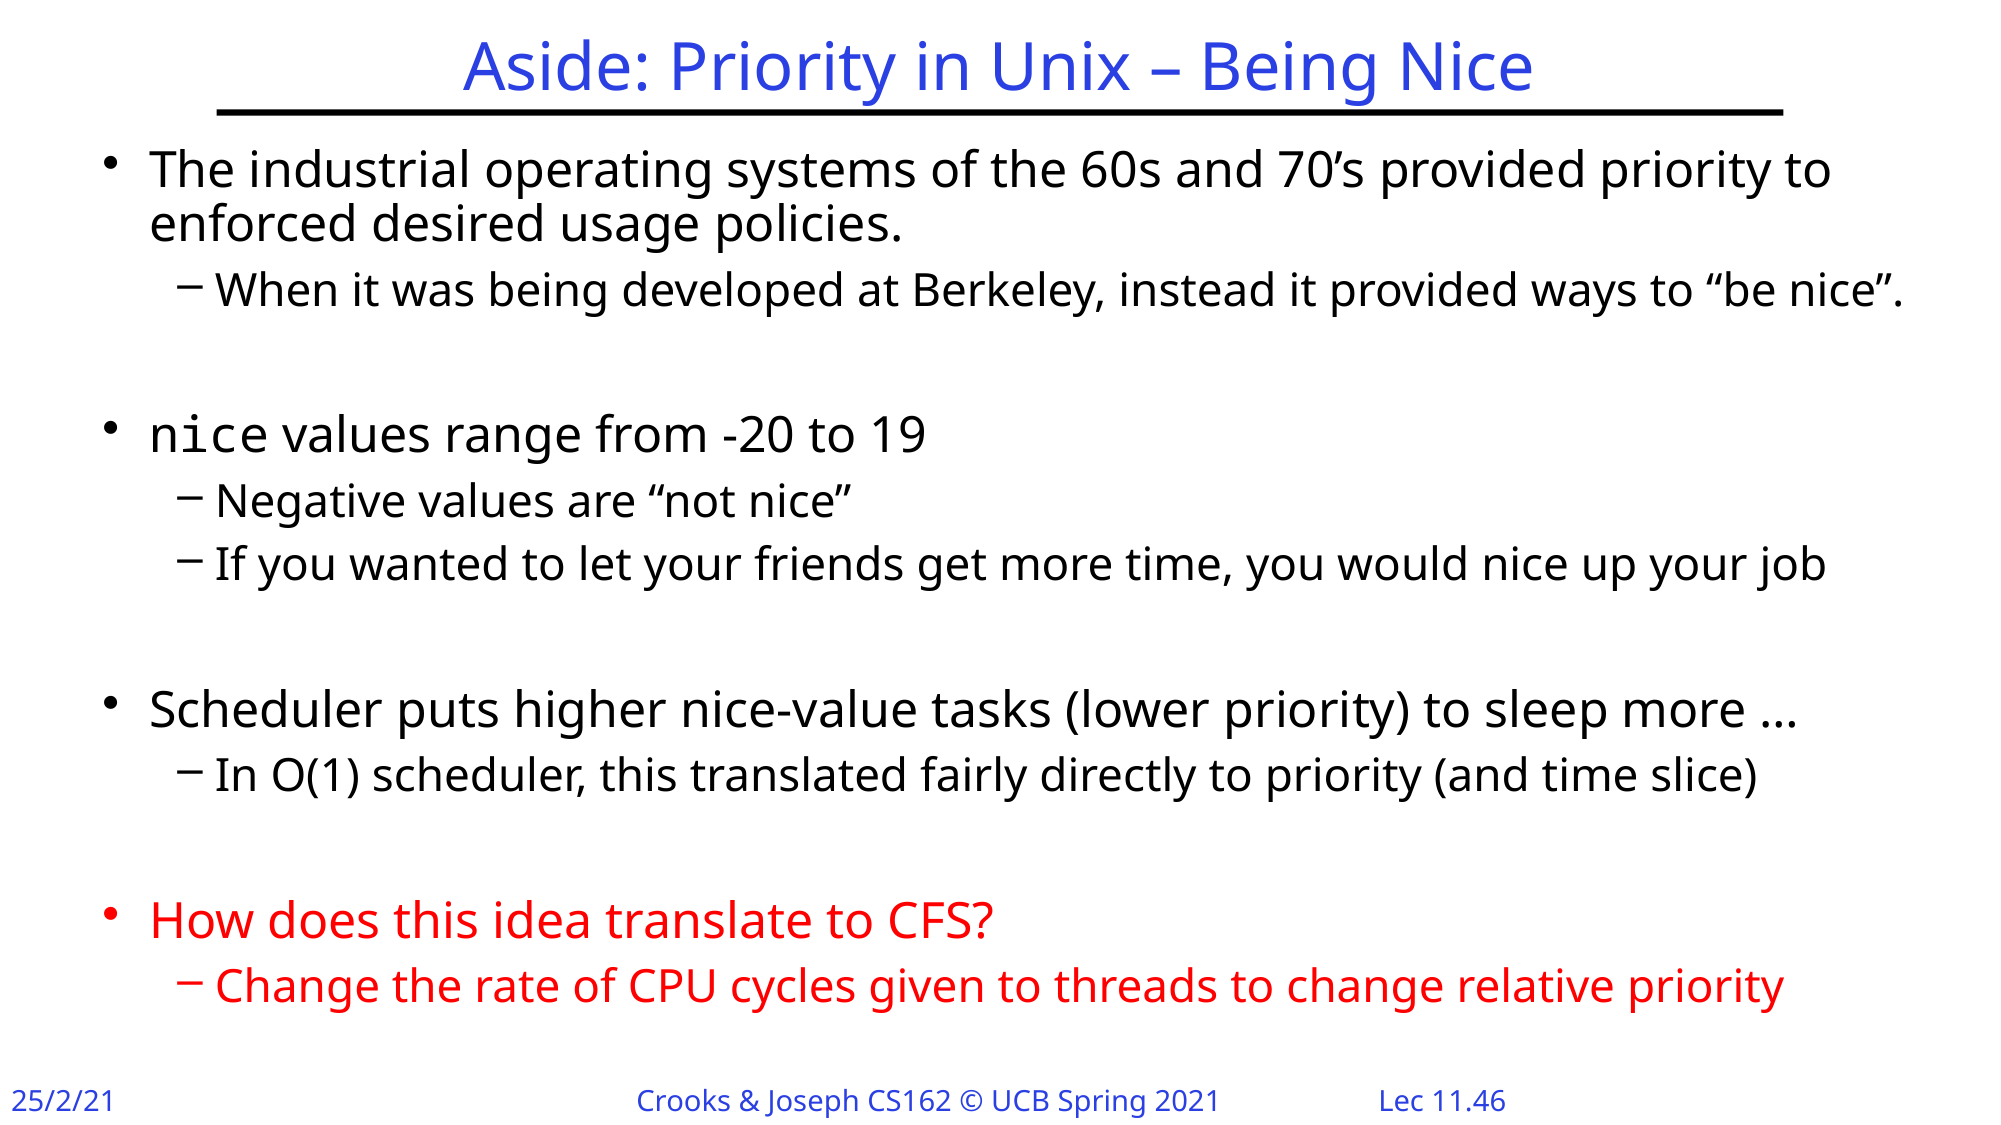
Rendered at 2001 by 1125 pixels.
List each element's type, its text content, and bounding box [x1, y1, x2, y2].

list The industrial operating systems of the 60s and 70’s provided priority to enforced desired usage policies. When it was being developed at Berkeley, instead it provided ways to “be nice”. nice values range from -20 to 19 Negative values are “not nice” If you wanted to let your friends get more time, you would nice up your job Scheduler puts higher nice-value tasks (lower priority) to sleep more … In O(1) scheduler, this translated fairly directly to priority (and time slice) How does this idea translate to CFS? Change the rate of CPU cycles given to threads to change relative priority [87, 137, 1930, 975]
title Aside: Priority in Unix – Being Nice [216, 24, 1784, 113]
